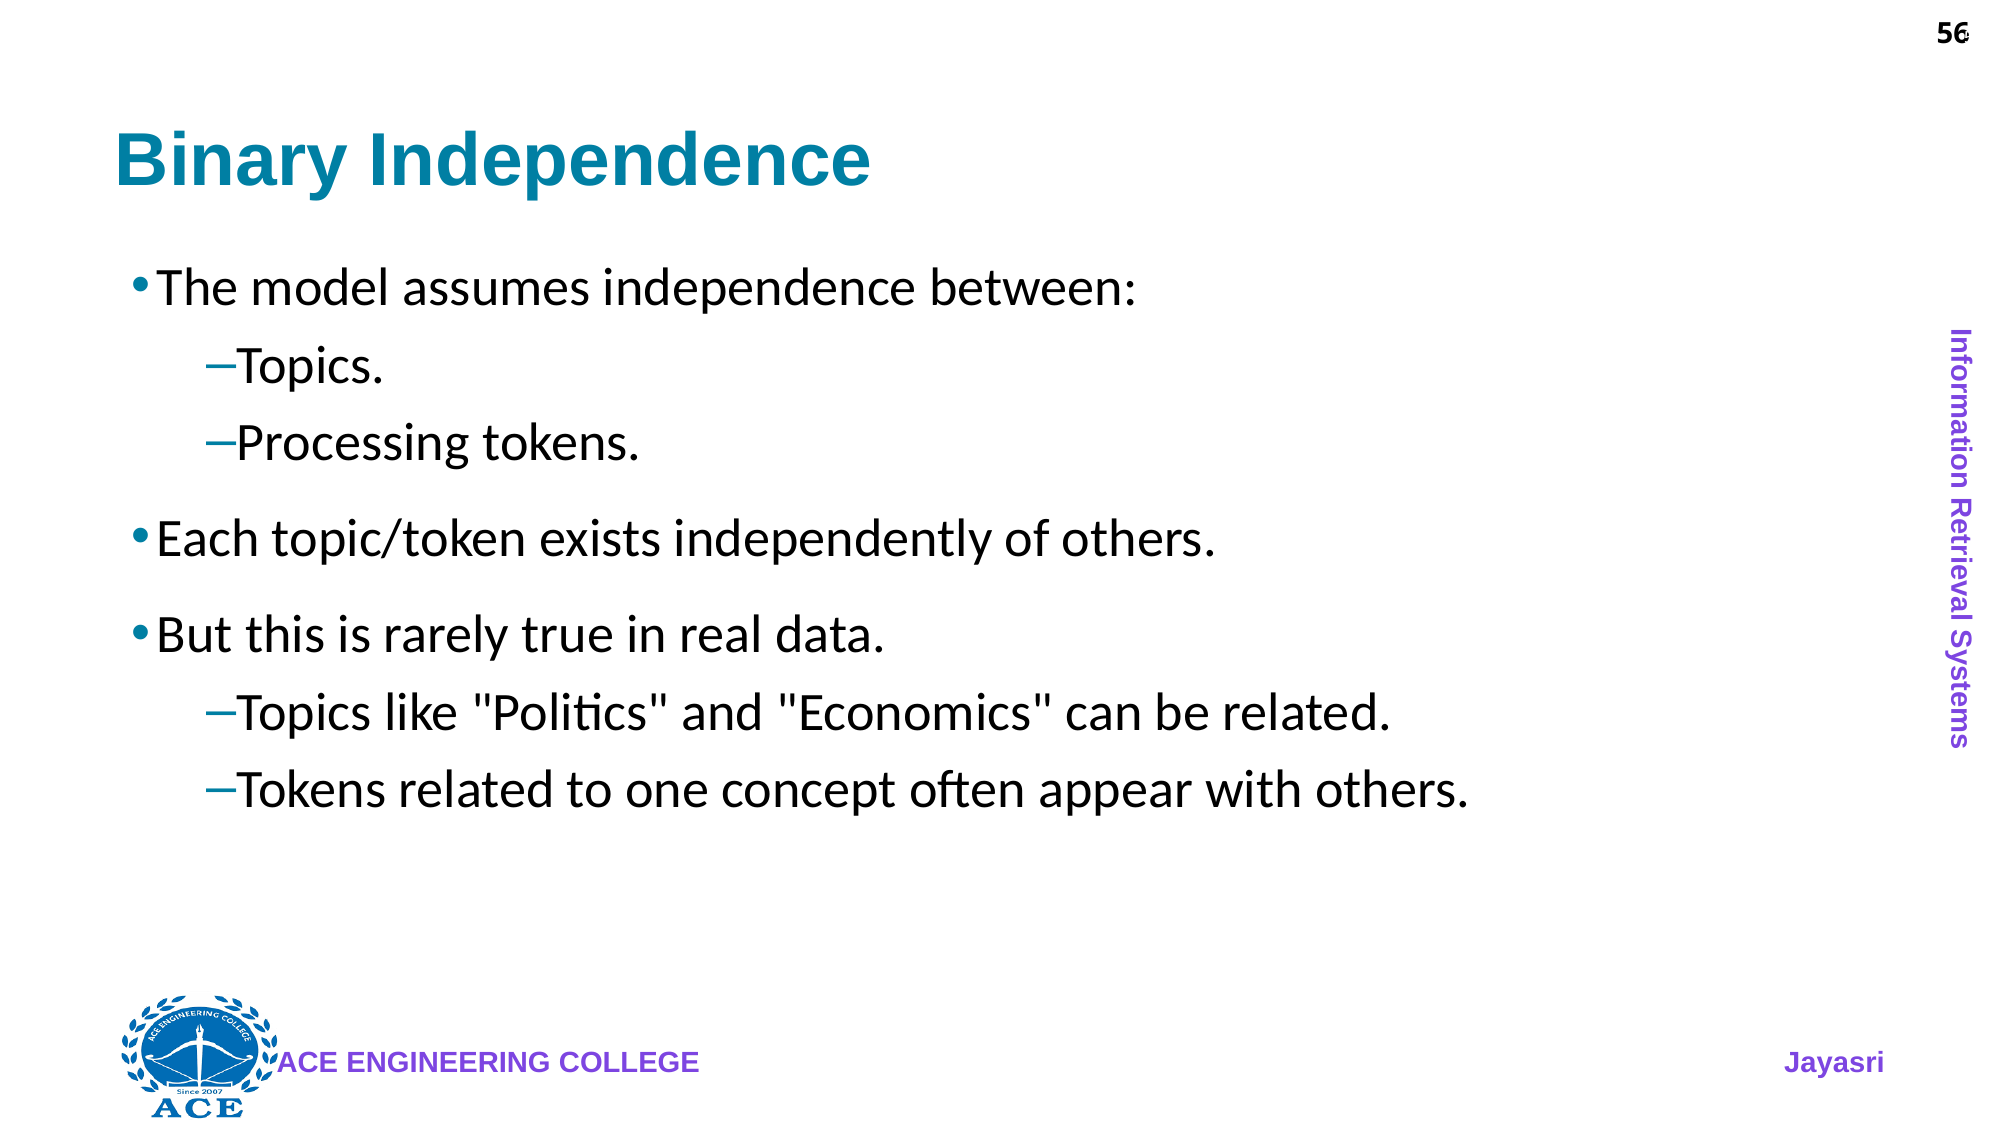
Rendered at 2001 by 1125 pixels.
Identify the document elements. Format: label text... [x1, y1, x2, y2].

slide_number 56 [1879, 18, 2000, 49]
list The model assumes independence between: Topics. Processing tokens. Each topic/token exists independently of others. But this is rarely true in real data. Topics like "Politics" and "Economics" can be related. Tokens related to one concept often appear with others. [99, 236, 1901, 1010]
title Binary Independence [99, 35, 1900, 216]
picture [101, 1010, 303, 1125]
